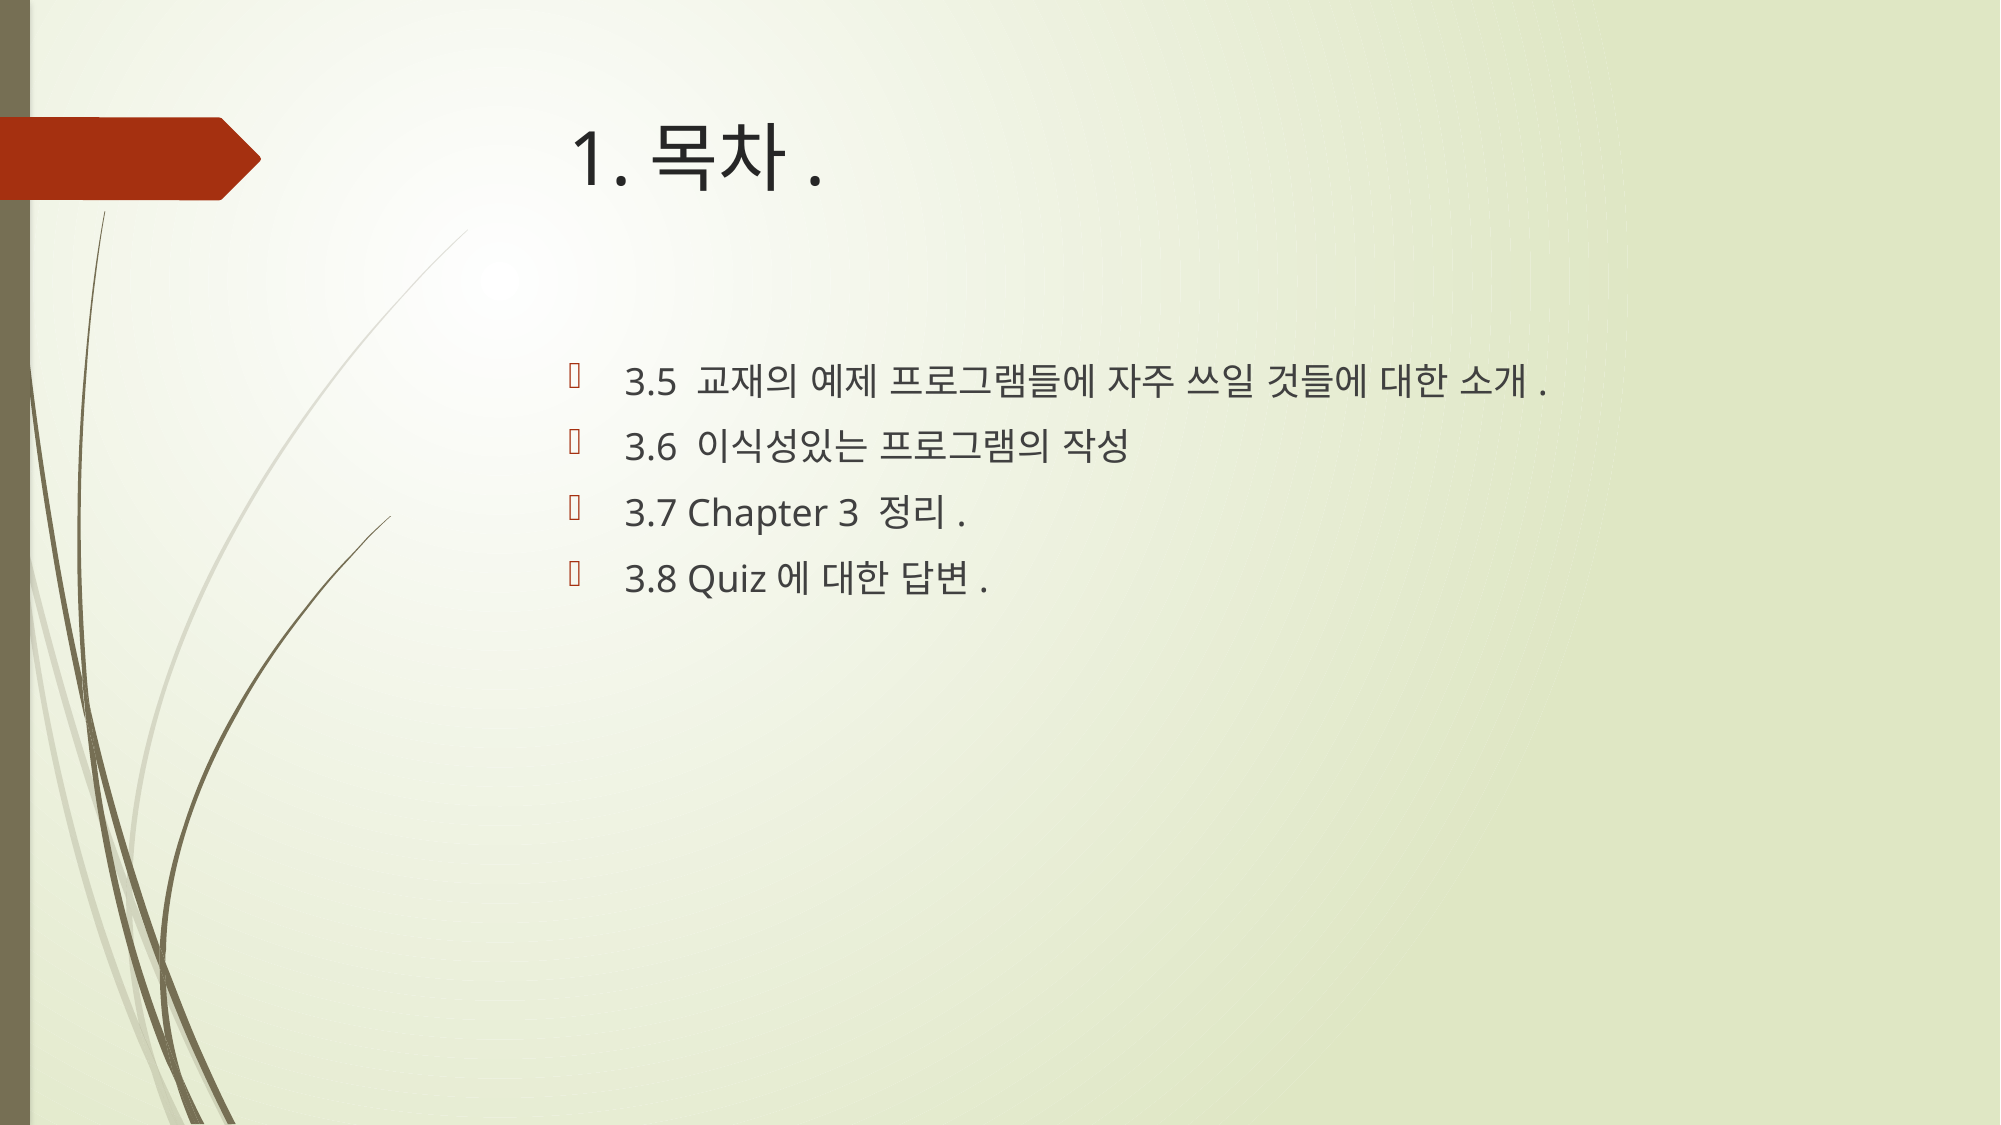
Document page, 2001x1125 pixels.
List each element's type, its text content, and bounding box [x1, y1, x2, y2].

title 1.목차. [553, 102, 1888, 313]
list 3.5 교재의 예제 프로그램들에 자주 쓰일 것들에 대한 소개. 3.6 이식성있는 프로그램의 작성 3.7 Chapter 3 정리. 3.8 Quiz에 대한 답변. [553, 350, 1888, 970]
